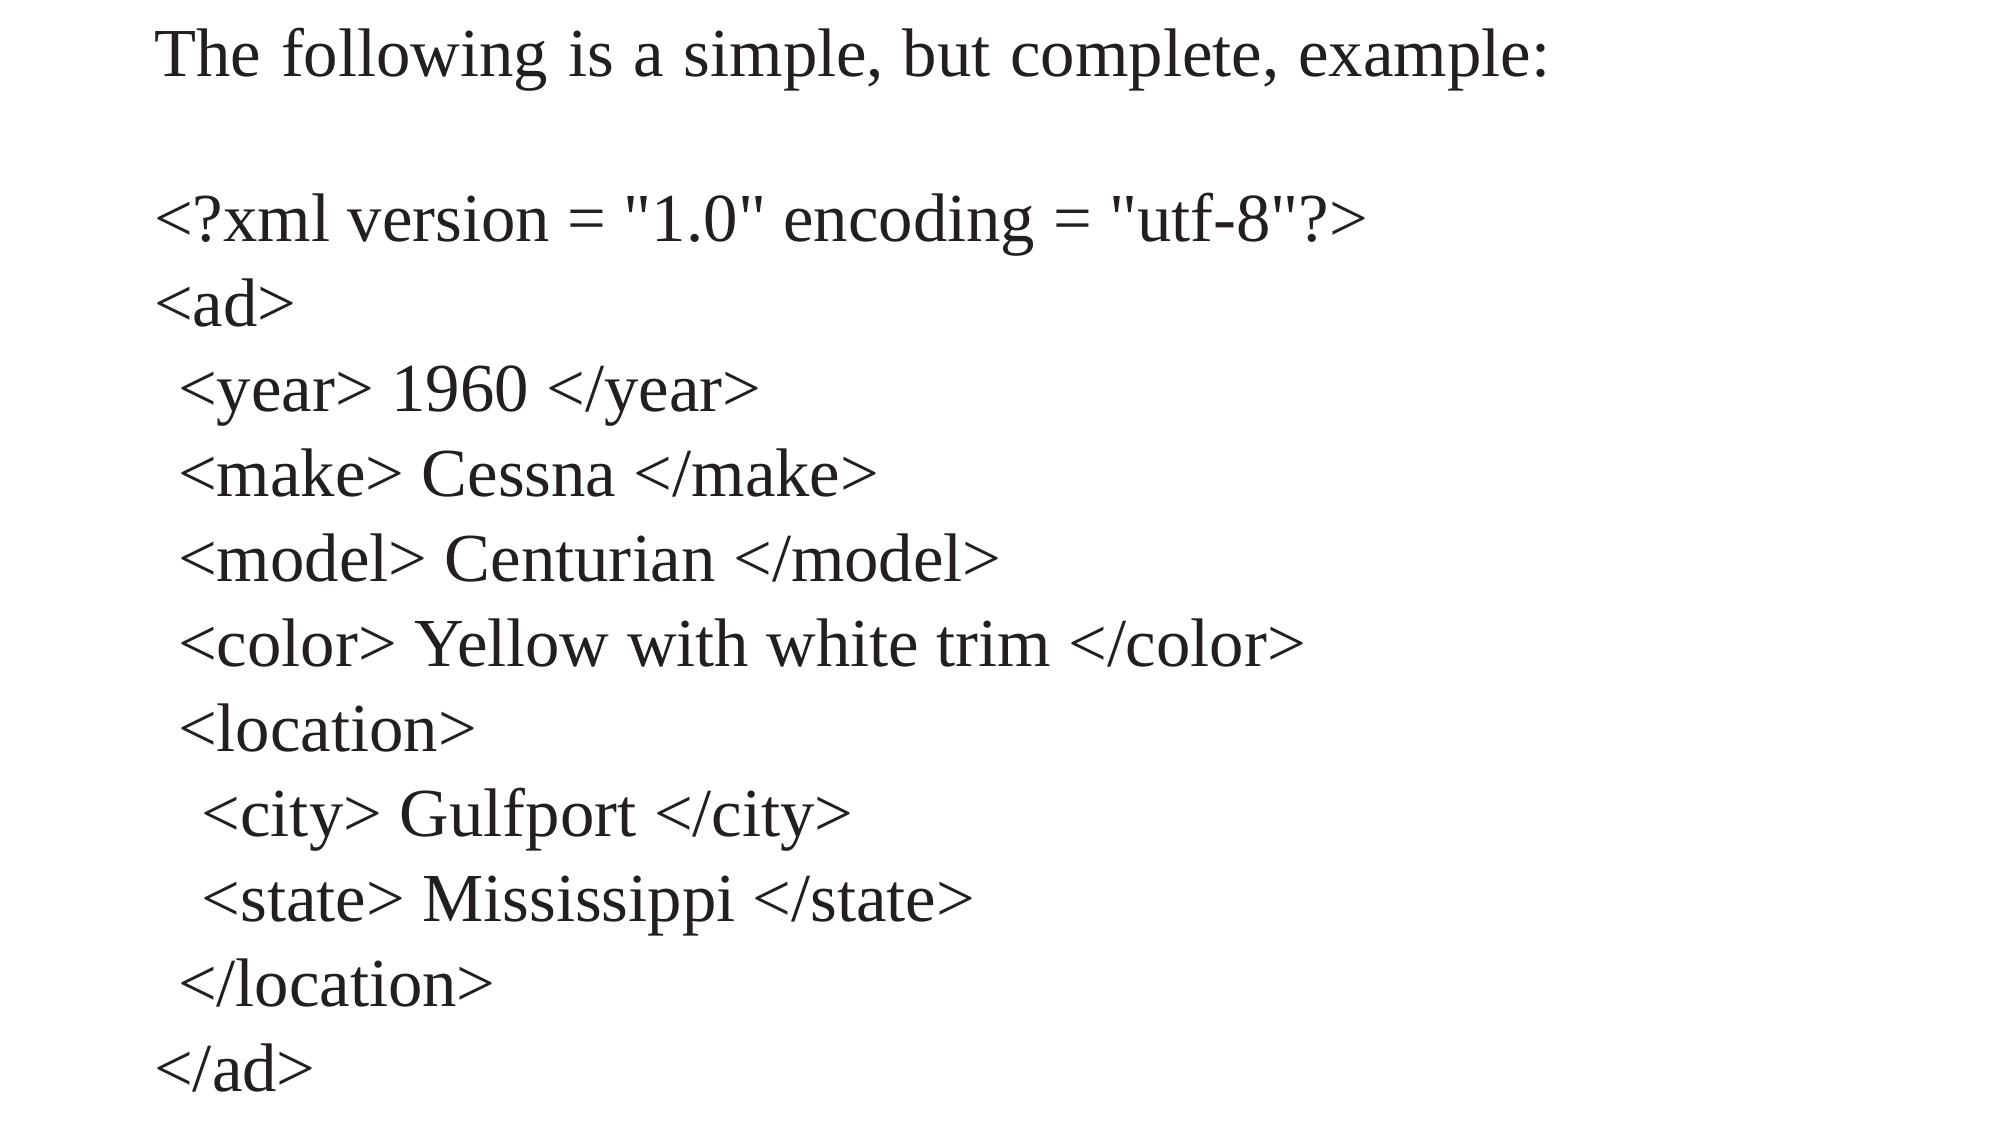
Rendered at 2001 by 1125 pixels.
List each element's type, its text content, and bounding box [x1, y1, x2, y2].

text_box The following is a simple, but complete, example: <?xml version = "1.0" encoding = "utf-8"?> <ad> <year> 1960 </year> <make> Cessna </make> <model> Centurian </model> <color> Yellow with white trim </color> <location> <city> Gulfport </city> <state> Mississippi </state> </location> </ad> [26, 0, 1974, 1125]
